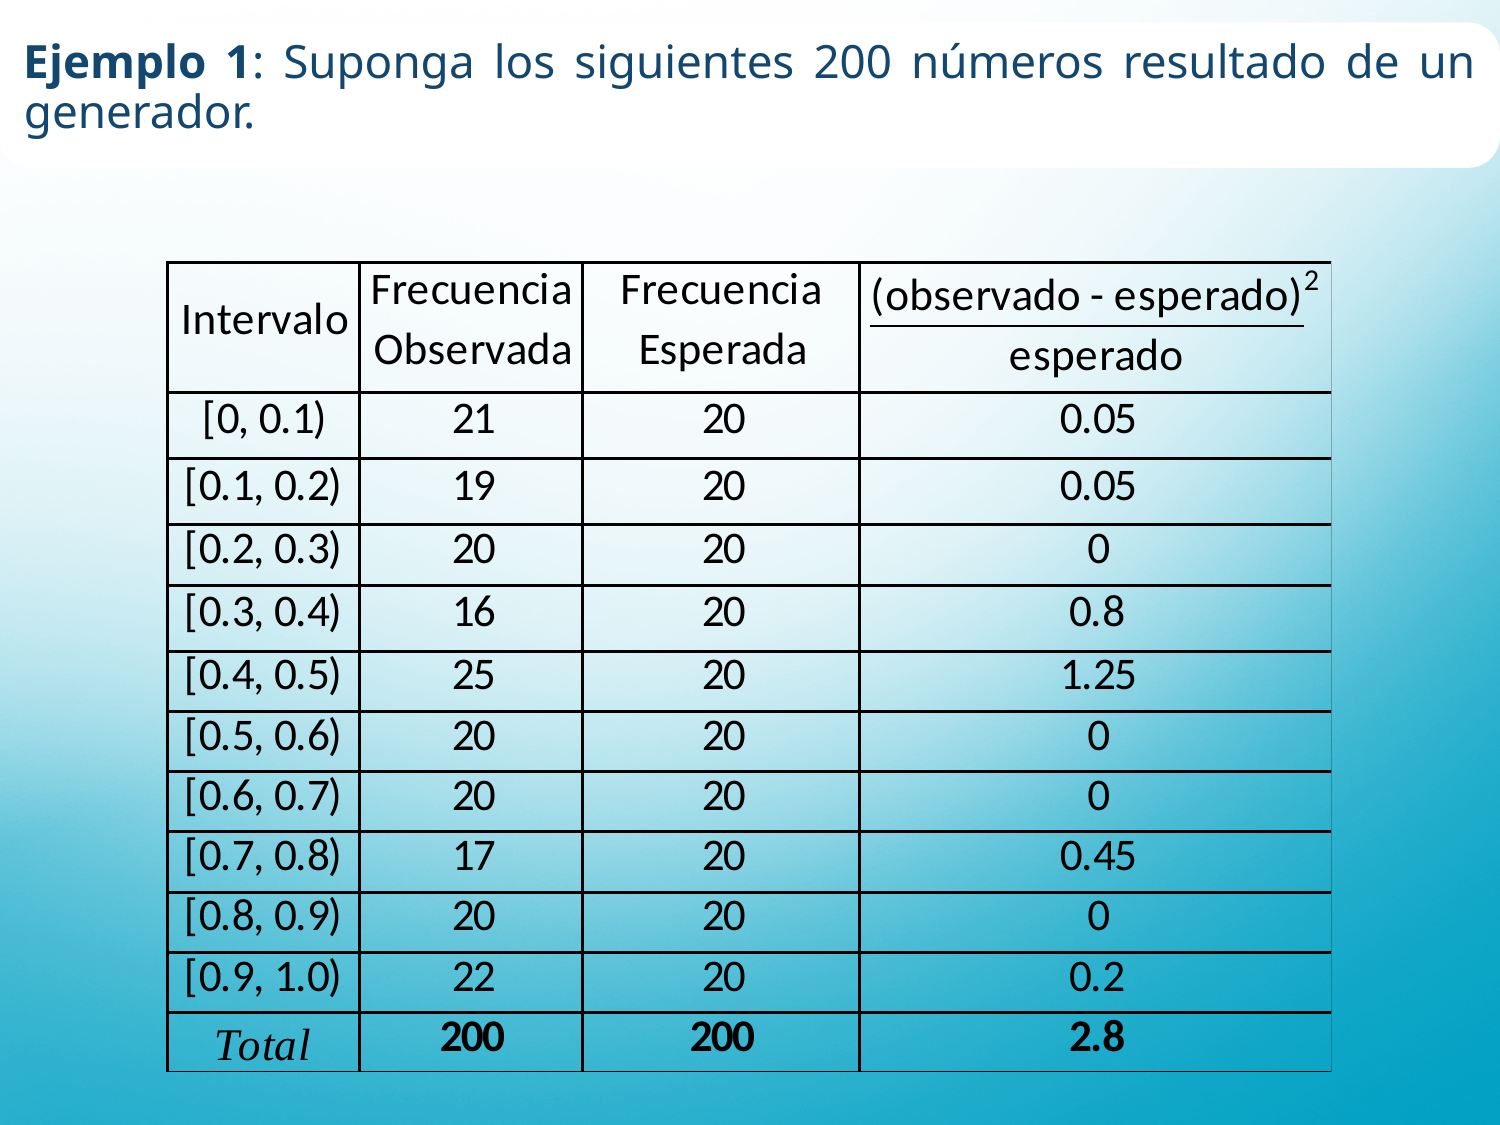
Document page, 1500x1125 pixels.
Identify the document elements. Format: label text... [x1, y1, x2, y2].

picture [165, 261, 1335, 1075]
picture [1297, 1066, 1312, 1075]
picture [1312, 1060, 1335, 1075]
picture [1287, 1065, 1294, 1075]
text_box Ejemplo 1: Suponga los siguientes 200 números resultado de un generador. [0, 22, 1500, 168]
